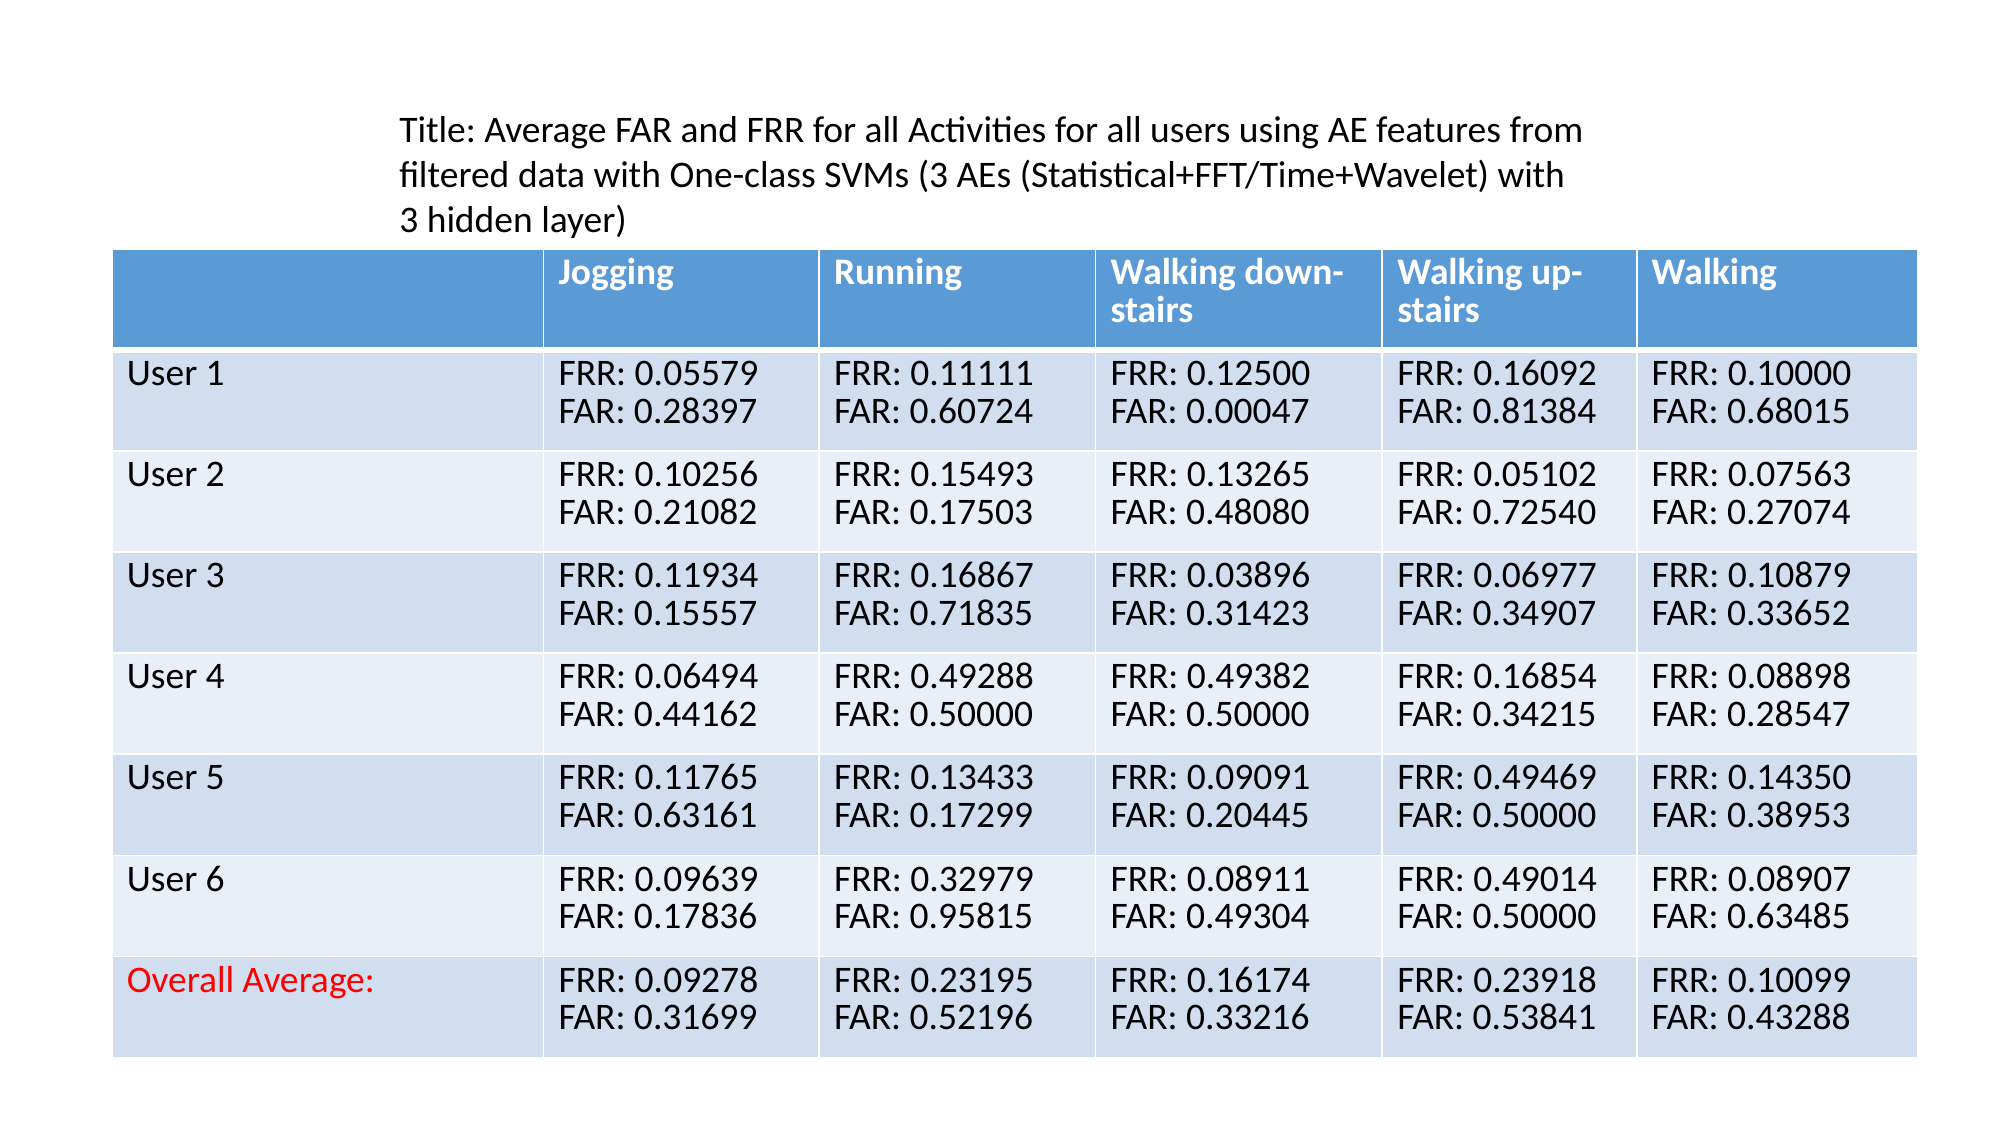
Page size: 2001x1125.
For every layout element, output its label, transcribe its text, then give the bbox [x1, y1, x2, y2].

table_header Running [820, 250, 1095, 347]
table_cell FRR: 0.10000 FAR: 0.68015 [1638, 353, 1917, 450]
table_cell FRR: 0.08907 FAR: 0.63485 [1638, 856, 1917, 956]
table_cell FRR: 0.10256 FAR: 0.21082 [544, 452, 818, 551]
table_header Walking [1638, 250, 1917, 347]
table_cell FRR: 0.49469 FAR: 0.50000 [1383, 755, 1636, 855]
table_cell FRR: 0.16174 FAR: 0.33216 [1096, 957, 1381, 1057]
table_cell FRR: 0.06494 FAR: 0.44162 [544, 654, 818, 753]
table_cell User 6 [113, 856, 543, 956]
table_cell FRR: 0.49288 FAR: 0.50000 [820, 654, 1095, 753]
table_cell FRR: 0.08911 FAR: 0.49304 [1096, 856, 1381, 956]
table_cell FRR: 0.12500 FAR: 0.00047 [1096, 353, 1381, 450]
table_header Jogging [544, 250, 818, 347]
table_cell User 2 [113, 452, 543, 551]
table_cell User 4 [113, 654, 543, 753]
table_cell FRR: 0.13265 FAR: 0.48080 [1096, 452, 1381, 551]
table_cell FRR: 0.08898 FAR: 0.28547 [1638, 654, 1917, 753]
table_header [113, 250, 543, 347]
table_cell FRR: 0.16867 FAR: 0.71835 [820, 553, 1095, 652]
table_cell FRR: 0.11934 FAR: 0.15557 [544, 553, 818, 652]
table_cell FRR: 0.05102 FAR: 0.72540 [1383, 452, 1636, 551]
table_cell FRR: 0.13433 FAR: 0.17299 [820, 755, 1095, 855]
table_cell FRR: 0.49382 FAR: 0.50000 [1096, 654, 1381, 753]
table_cell FRR: 0.49014 FAR: 0.50000 [1383, 856, 1636, 956]
table_cell FRR: 0.10099 FAR: 0.43288 [1638, 957, 1917, 1057]
table_cell FRR: 0.10879 FAR: 0.33652 [1638, 553, 1917, 652]
table_header Walking down-stairs [1096, 250, 1381, 347]
table_cell User 3 [113, 553, 543, 652]
table_cell FRR: 0.15493 FAR: 0.17503 [820, 452, 1095, 551]
table_cell FRR: 0.06977 FAR: 0.34907 [1383, 553, 1636, 652]
table_cell FRR: 0.05579 FAR: 0.28397 [544, 353, 818, 450]
table_cell FRR: 0.09091 FAR: 0.20445 [1096, 755, 1381, 855]
table_cell FRR: 0.23195 FAR: 0.52196 [820, 957, 1095, 1057]
table_cell FRR: 0.16092 FAR: 0.81384 [1383, 353, 1636, 450]
table_cell FRR: 0.09639 FAR: 0.17836 [544, 856, 818, 956]
table_cell User 1 [113, 353, 543, 450]
table_cell FRR: 0.16854 FAR: 0.34215 [1383, 654, 1636, 753]
table_cell FRR: 0.03896 FAR: 0.31423 [1096, 553, 1381, 652]
table_cell FRR: 0.23918 FAR: 0.53841 [1383, 957, 1636, 1057]
text_box Title: Average FAR and FRR for all Activities for all users using AE features from filtered data with One-class SVMs (3 AEs (Statistical+FFT/Time+Wavelet) with 3 hidden layer) [384, 97, 1604, 248]
table_cell User 5 [113, 755, 543, 855]
table_cell FRR: 0.14350 FAR: 0.38953 [1638, 755, 1917, 855]
table_cell FRR: 0.32979 FAR: 0.95815 [820, 856, 1095, 956]
table_header Walking up-stairs [1383, 250, 1636, 347]
table_cell FRR: 0.11765 FAR: 0.63161 [544, 755, 818, 855]
table_cell FRR: 0.09278 FAR: 0.31699 [544, 957, 818, 1057]
table_cell Overall Average: [113, 957, 543, 1057]
table_cell FRR: 0.11111 FAR: 0.60724 [820, 353, 1095, 450]
table_cell FRR: 0.07563 FAR: 0.27074 [1638, 452, 1917, 551]
